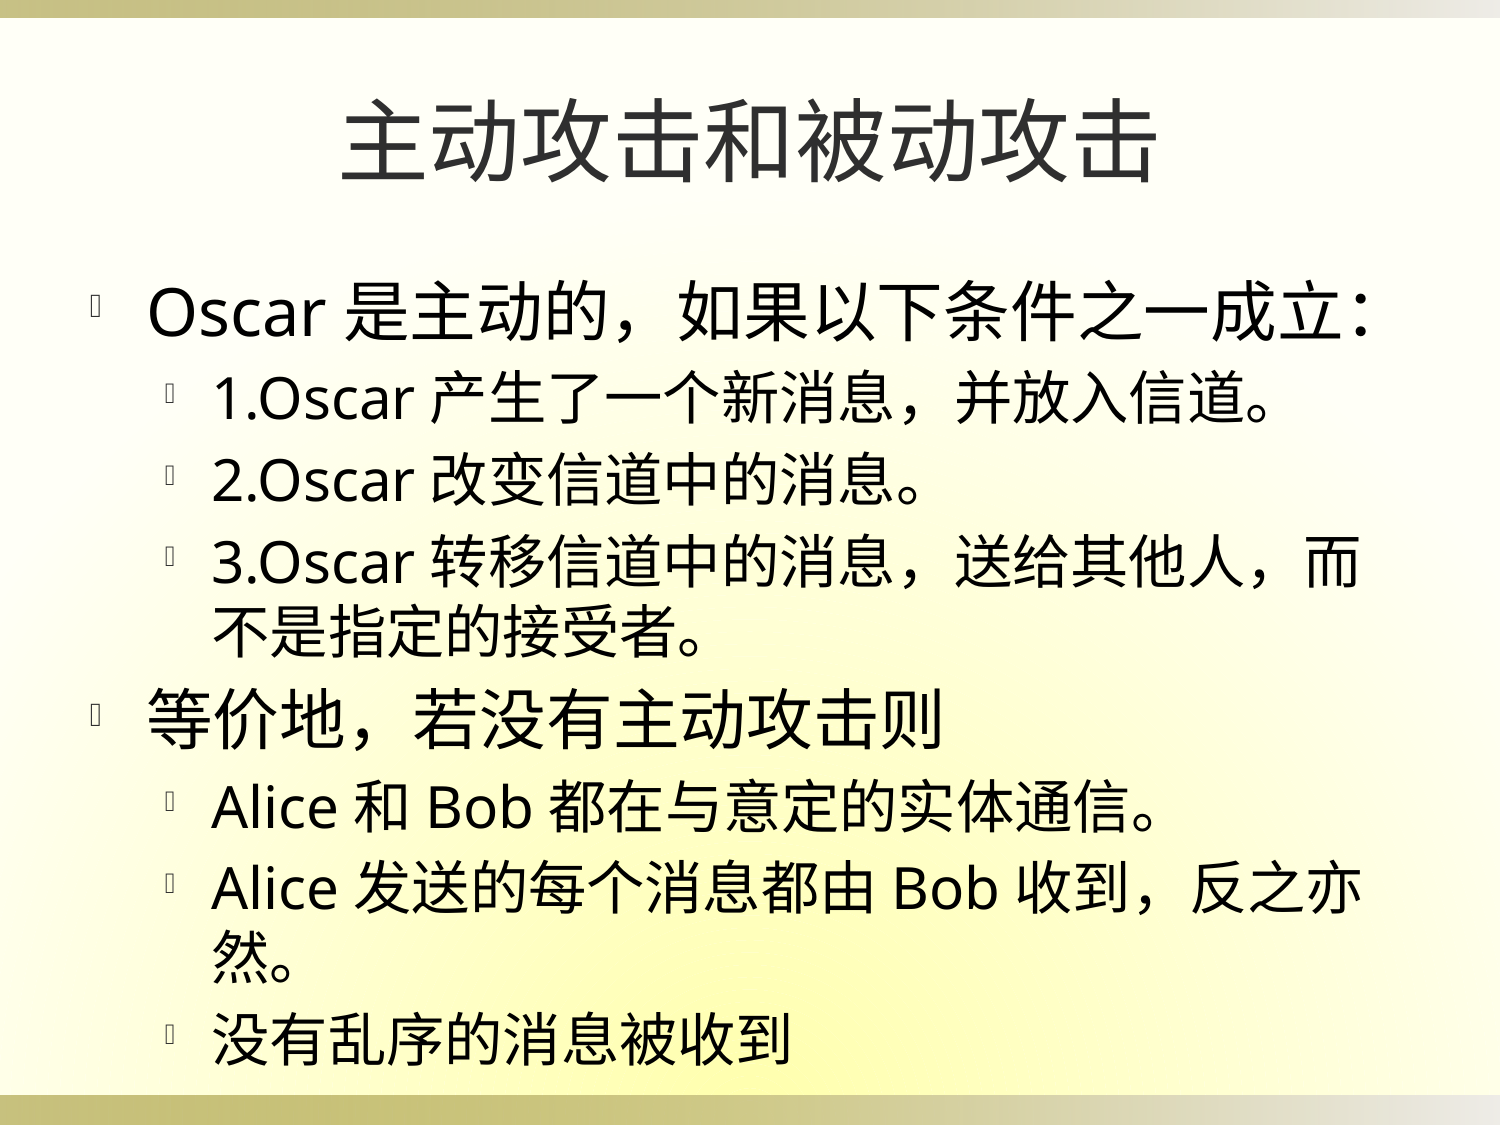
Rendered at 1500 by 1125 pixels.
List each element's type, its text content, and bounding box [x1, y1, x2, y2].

title 主动攻击和被动攻击 [75, 45, 1425, 233]
list Oscar是主动的，如果以下条件之一成立： 1.Oscar产生了一个新消息，并放入信道。 2.Oscar改变信道中的消息。 3.Oscar转移信道中的消息，送给其他人，而不是指定的接受者。 等价地，若没有主动攻击则 Alice和Bob都在与意定的实体通信。 Alice发送的每个消息都由Bob收到，反之亦然。 没有乱序的消息被收到 [75, 262, 1425, 1032]
